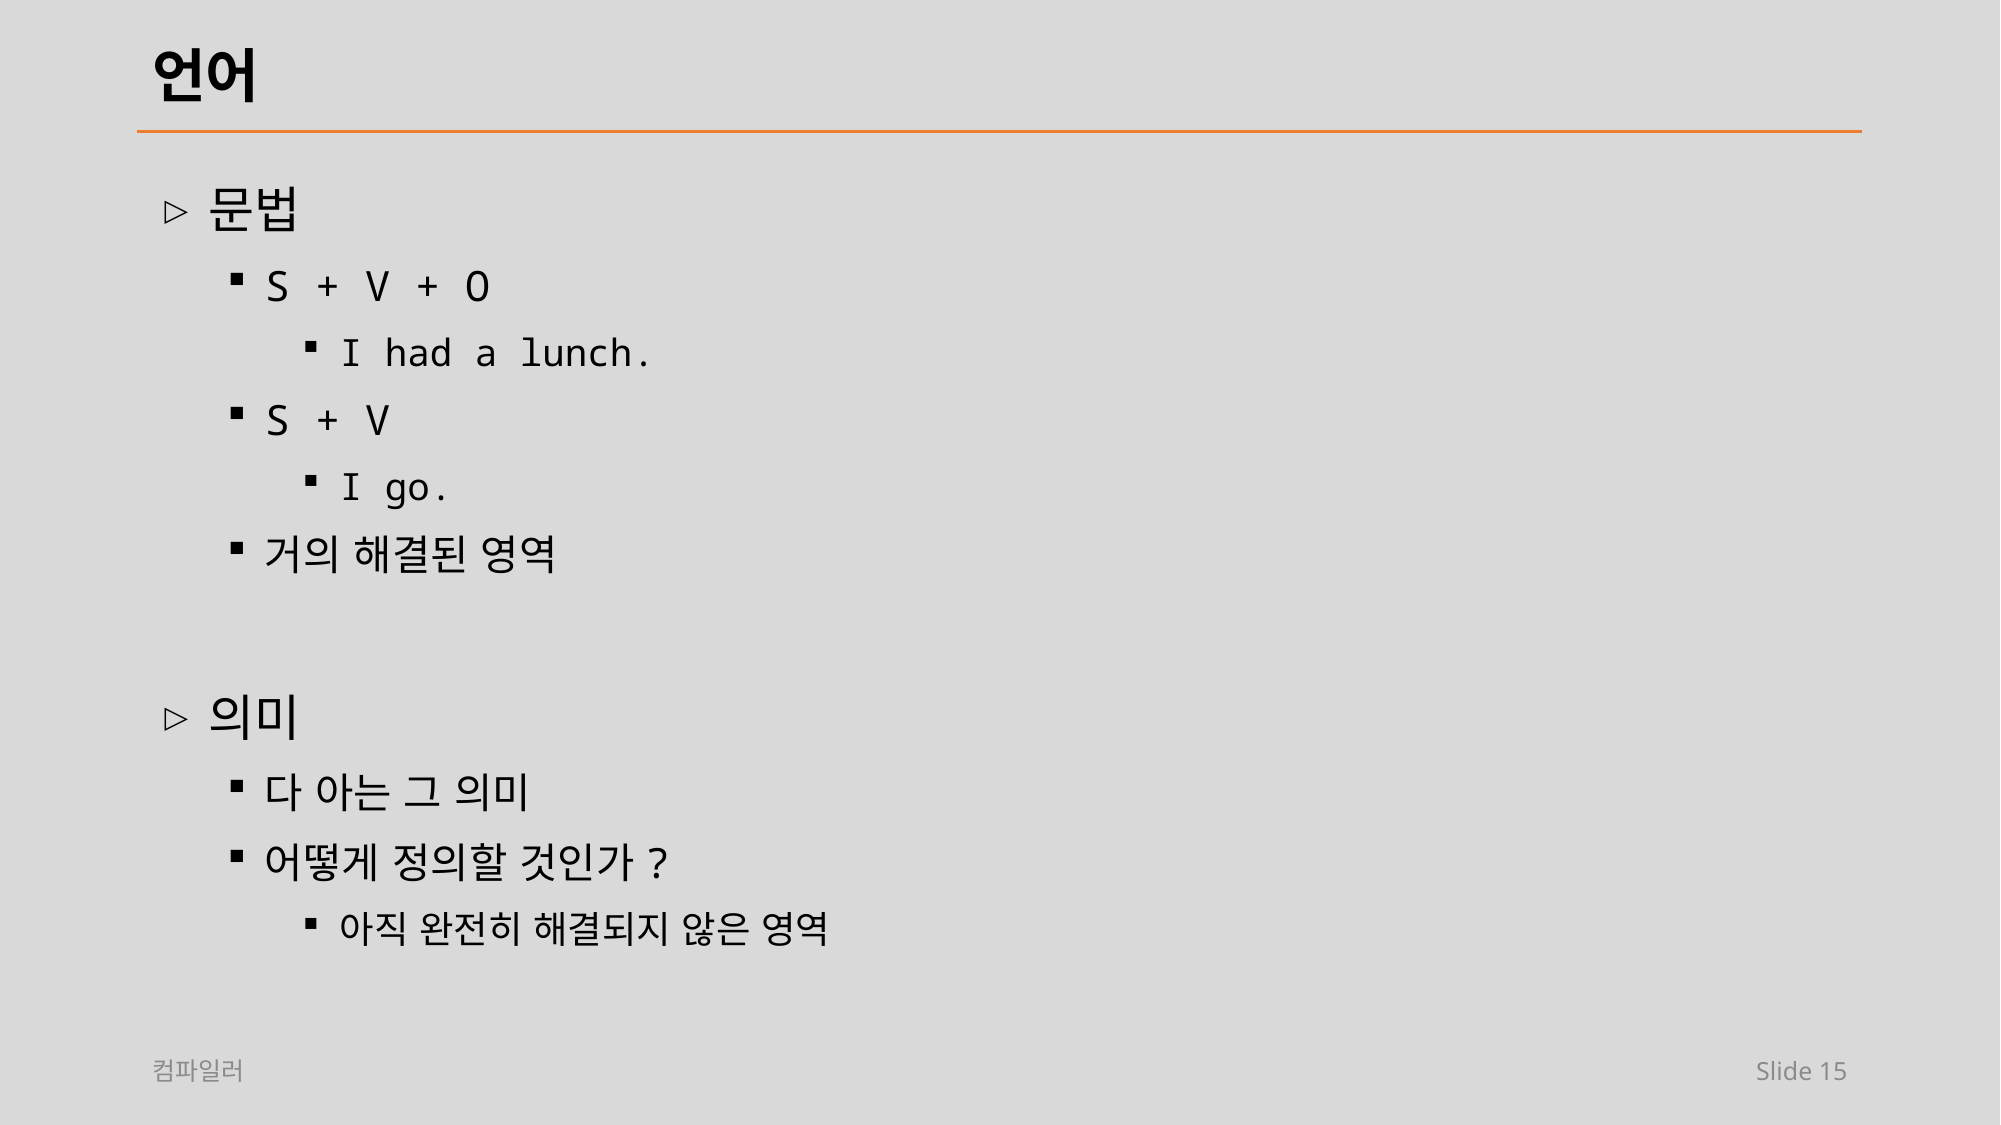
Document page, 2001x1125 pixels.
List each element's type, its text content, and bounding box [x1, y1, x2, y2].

list 문법 S + V + O I had a lunch. S + V I go. 거의 해결된 영역 의미 다 아는 그 의미 어떻게 정의할 것인가? 아직 완전히 해결되지 않은 영역 [137, 159, 1863, 1014]
title 언어 [137, 33, 1863, 124]
slide_number Slide 15 [1412, 1042, 1863, 1103]
footer 컴파일러 [137, 1040, 531, 1101]
